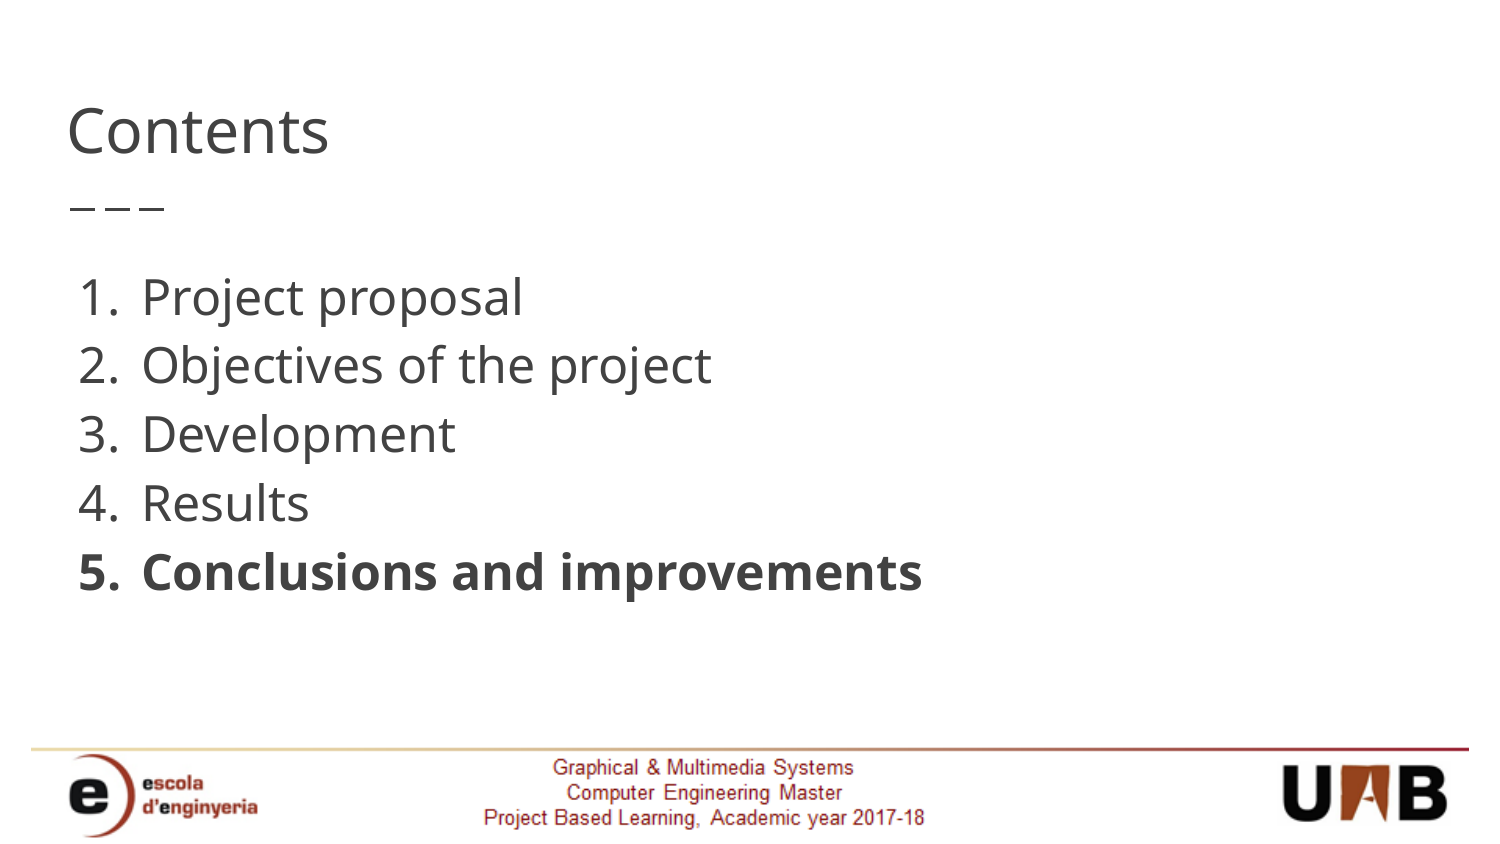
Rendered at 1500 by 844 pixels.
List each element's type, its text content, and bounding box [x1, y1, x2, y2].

list Project proposal Objectives of the project Development Results Conclusions and improvements [51, 240, 1449, 750]
picture [31, 723, 1469, 844]
title Contents [51, 61, 1449, 182]
